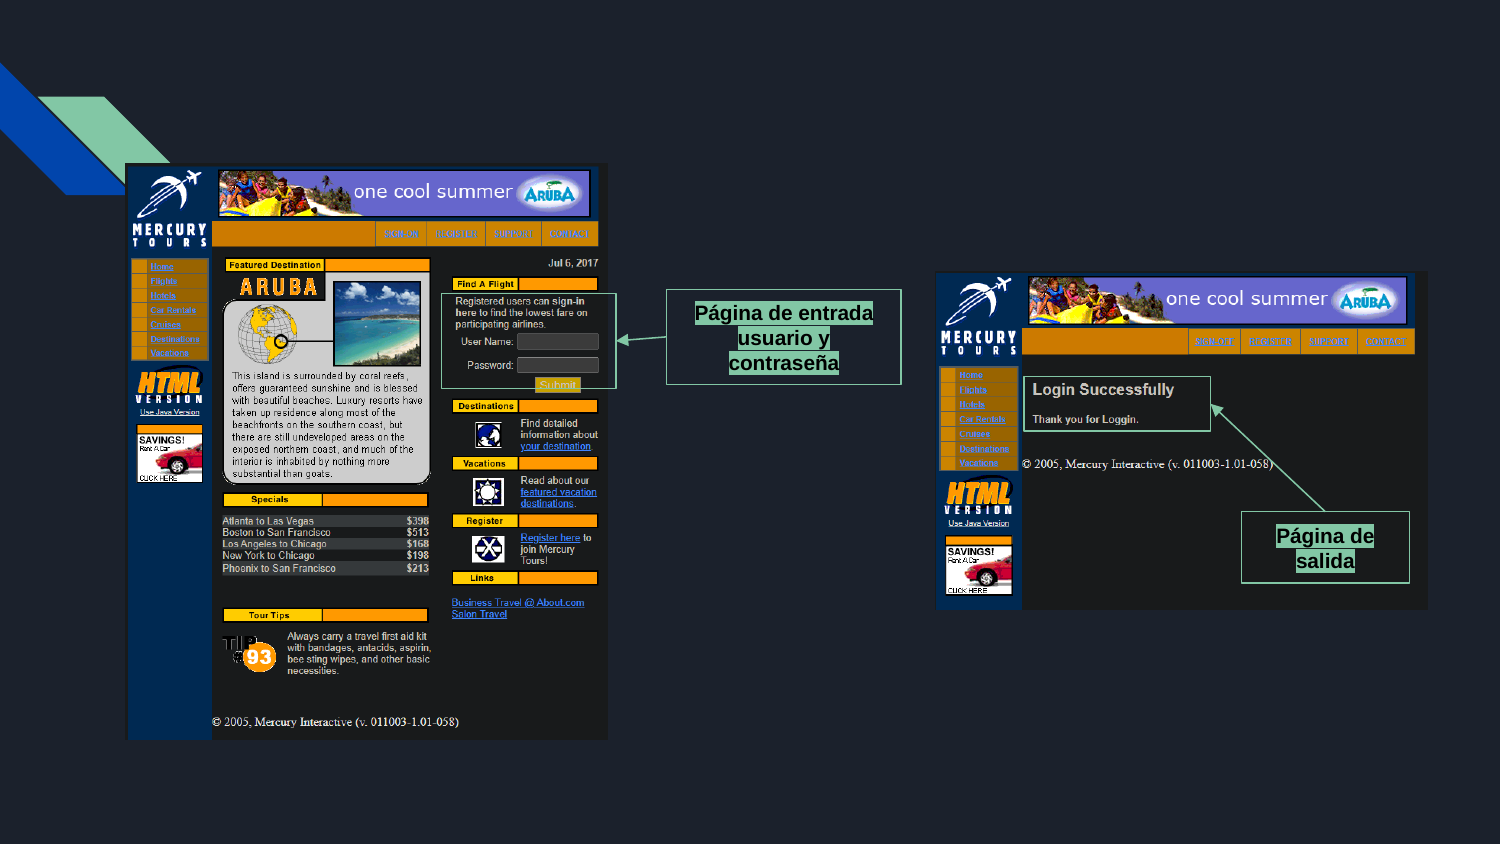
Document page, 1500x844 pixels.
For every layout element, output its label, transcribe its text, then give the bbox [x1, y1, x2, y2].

text_box Página de entrada usuario y contraseña [666, 289, 902, 385]
picture [125, 162, 608, 740]
picture [935, 271, 1428, 611]
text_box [1210, 403, 1326, 512]
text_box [615, 336, 667, 342]
